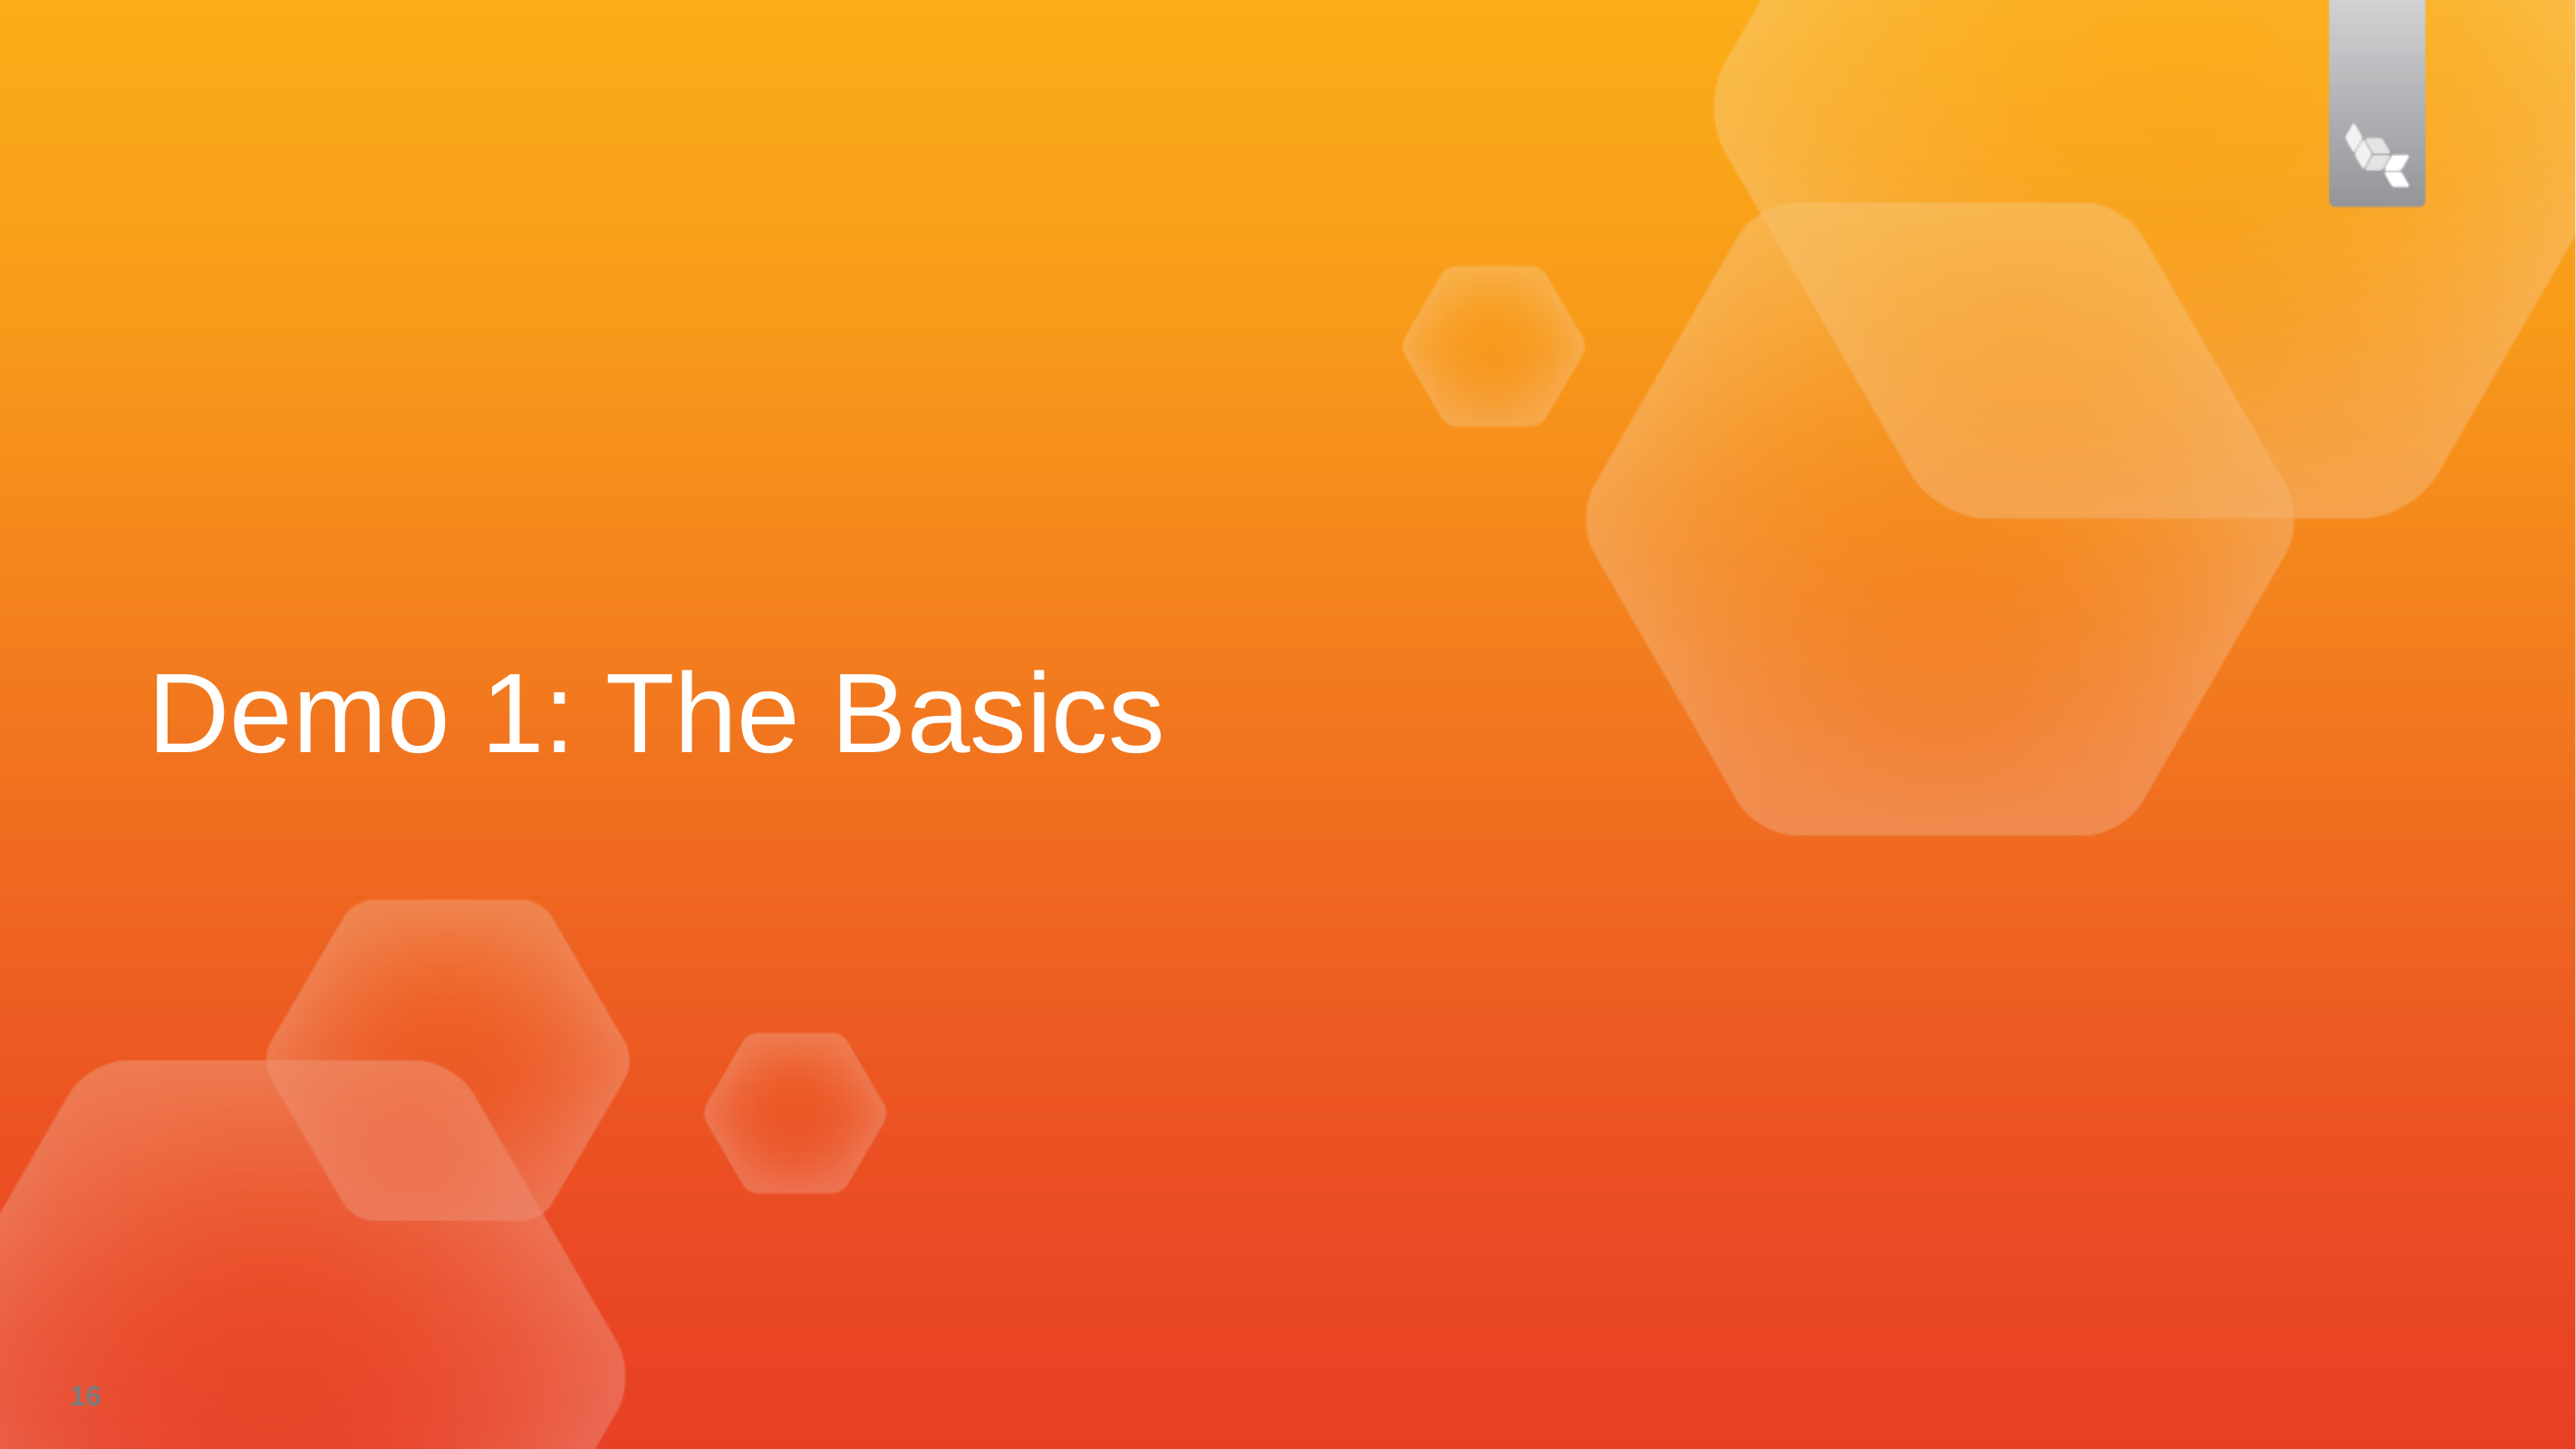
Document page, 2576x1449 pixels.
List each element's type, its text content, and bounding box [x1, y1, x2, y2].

list Demo 1: The Basics [124, 627, 1857, 812]
picture [0, 0, 2576, 1449]
text_box 16 [46, 1366, 176, 1447]
